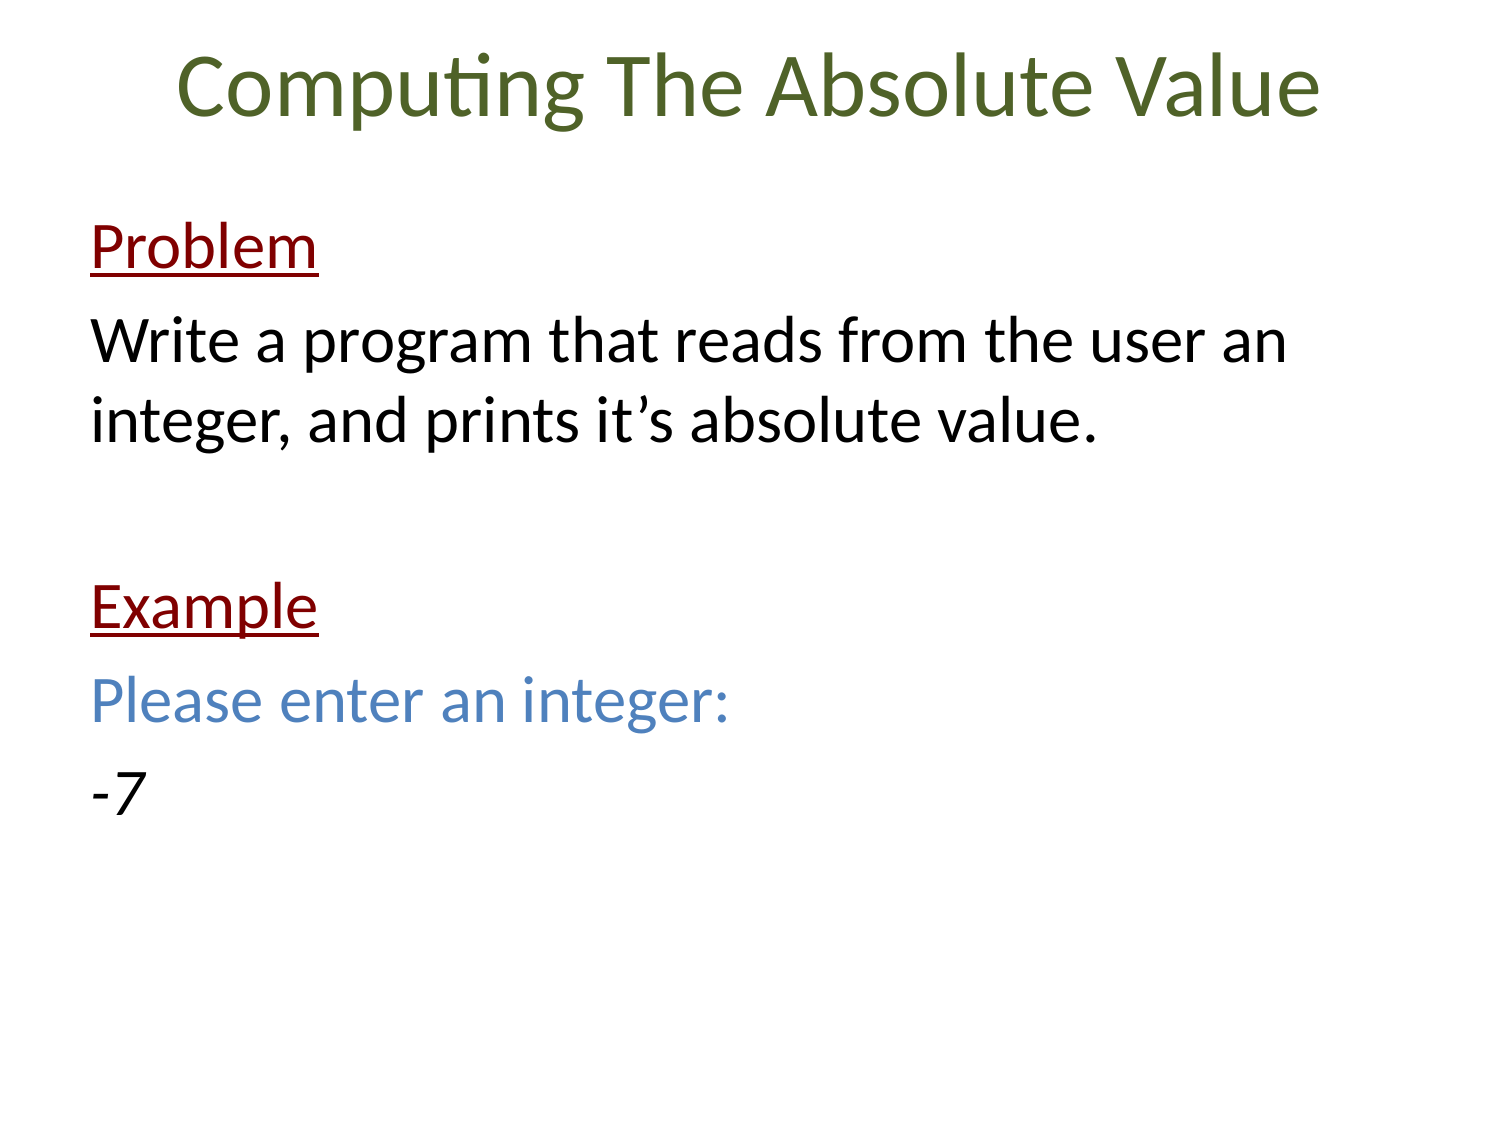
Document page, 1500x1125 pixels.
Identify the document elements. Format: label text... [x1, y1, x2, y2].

title Computing The Absolute Value [75, 0, 1425, 174]
list Problem Write a program that reads from the user an integer, and prints it’s absolute value. Example Please enter an integer: -7 [75, 194, 1425, 1125]
